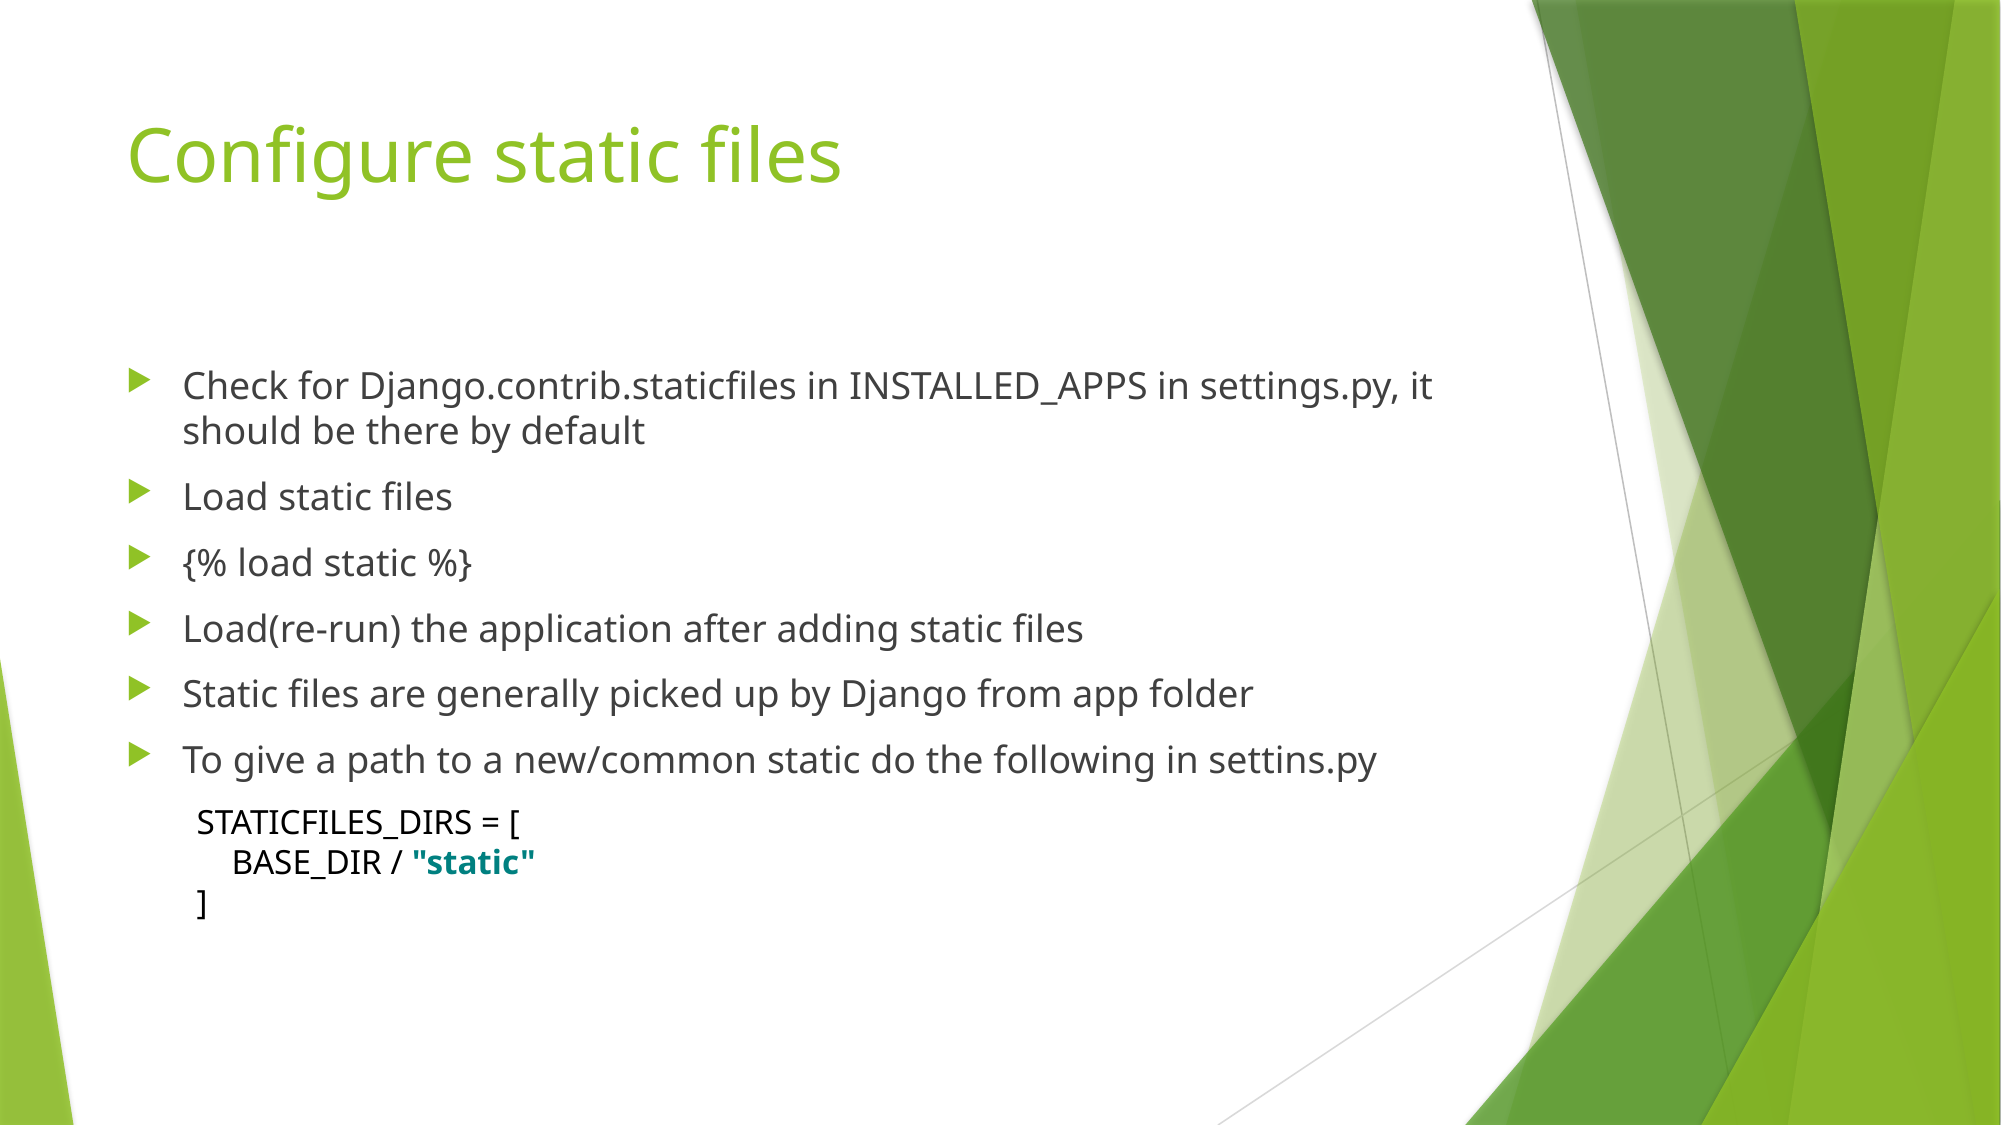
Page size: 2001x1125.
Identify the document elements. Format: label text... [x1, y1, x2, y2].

list Check for Django.contrib.staticfiles in INSTALLED_APPS in settings.py, it should be there by default Load static files {% load static %} Load(re-run) the application after adding static files Static files are generally picked up by Django from app folder To give a path to a new/common static do the following in settins.py [111, 354, 1522, 992]
text_box STATICFILES_DIRS = [ BASE_DIR / "static" ] [181, 793, 1389, 929]
title Configure static files [111, 99, 1522, 317]
